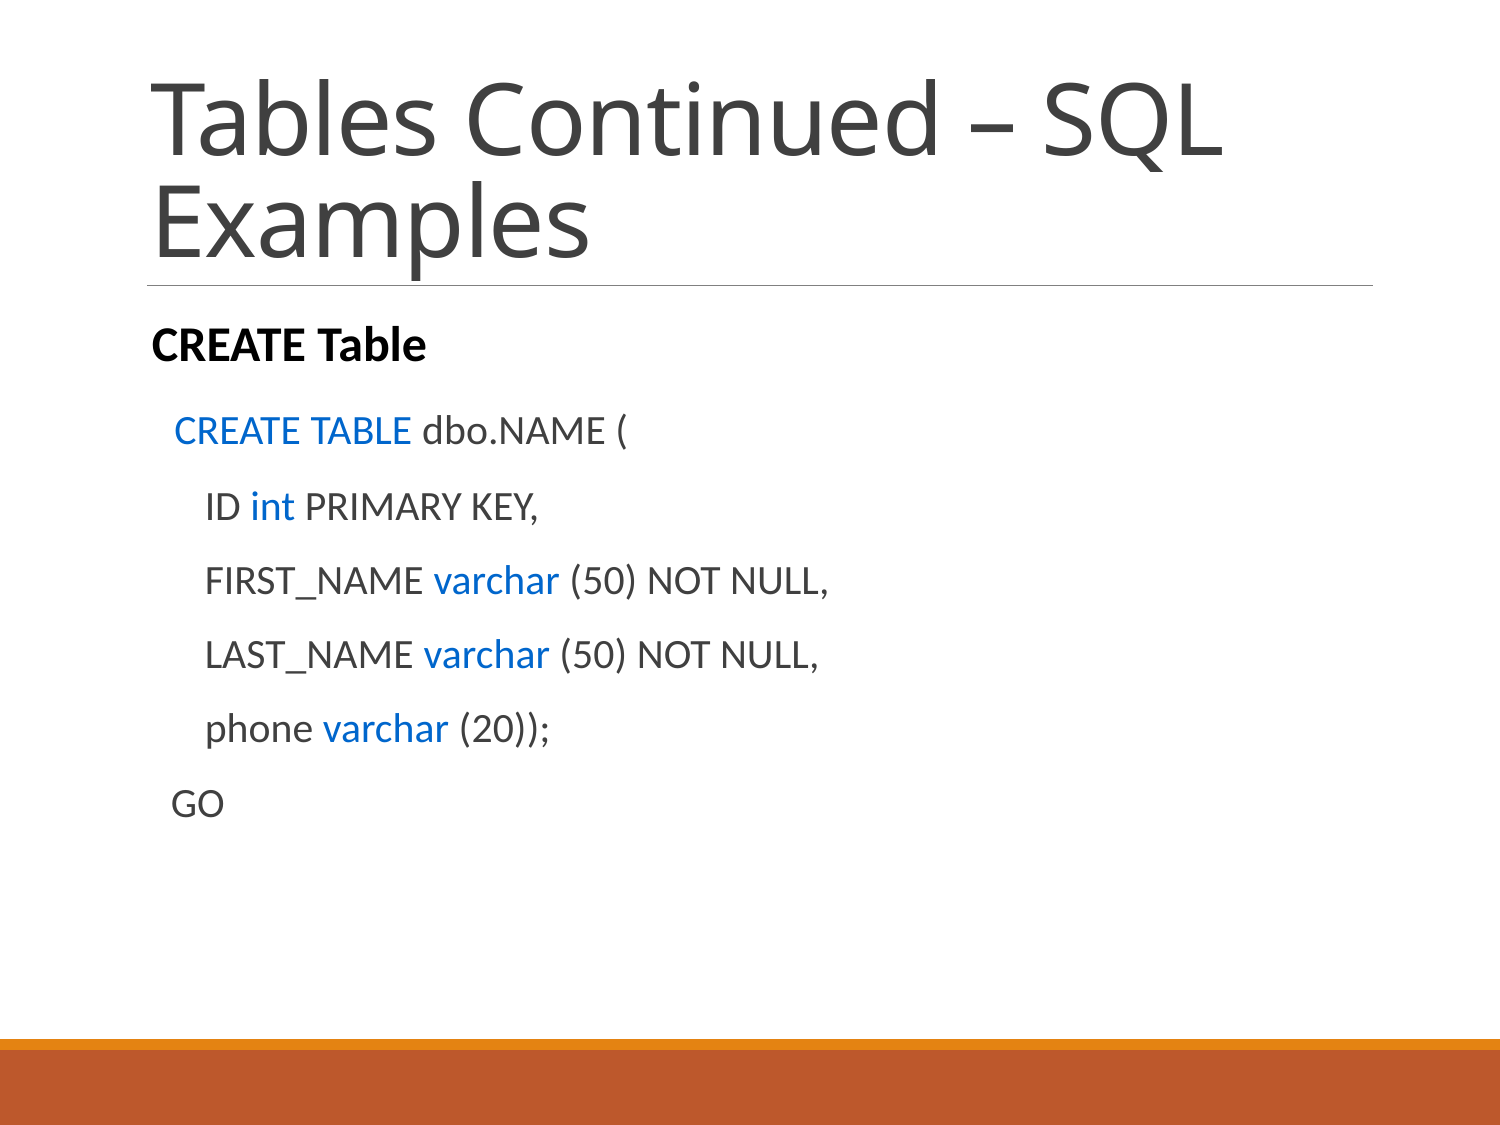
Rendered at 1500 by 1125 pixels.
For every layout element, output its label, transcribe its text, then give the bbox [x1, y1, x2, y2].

list CREATE Table CREATE TABLE dbo.NAME ( ID int PRIMARY KEY, FIRST_NAME varchar (50) NOT NULL, LAST_NAME varchar (50) NOT NULL, phone varchar (20)); GO [151, 310, 1373, 885]
title Tables Continued – SQL Examples [135, 47, 1373, 285]
